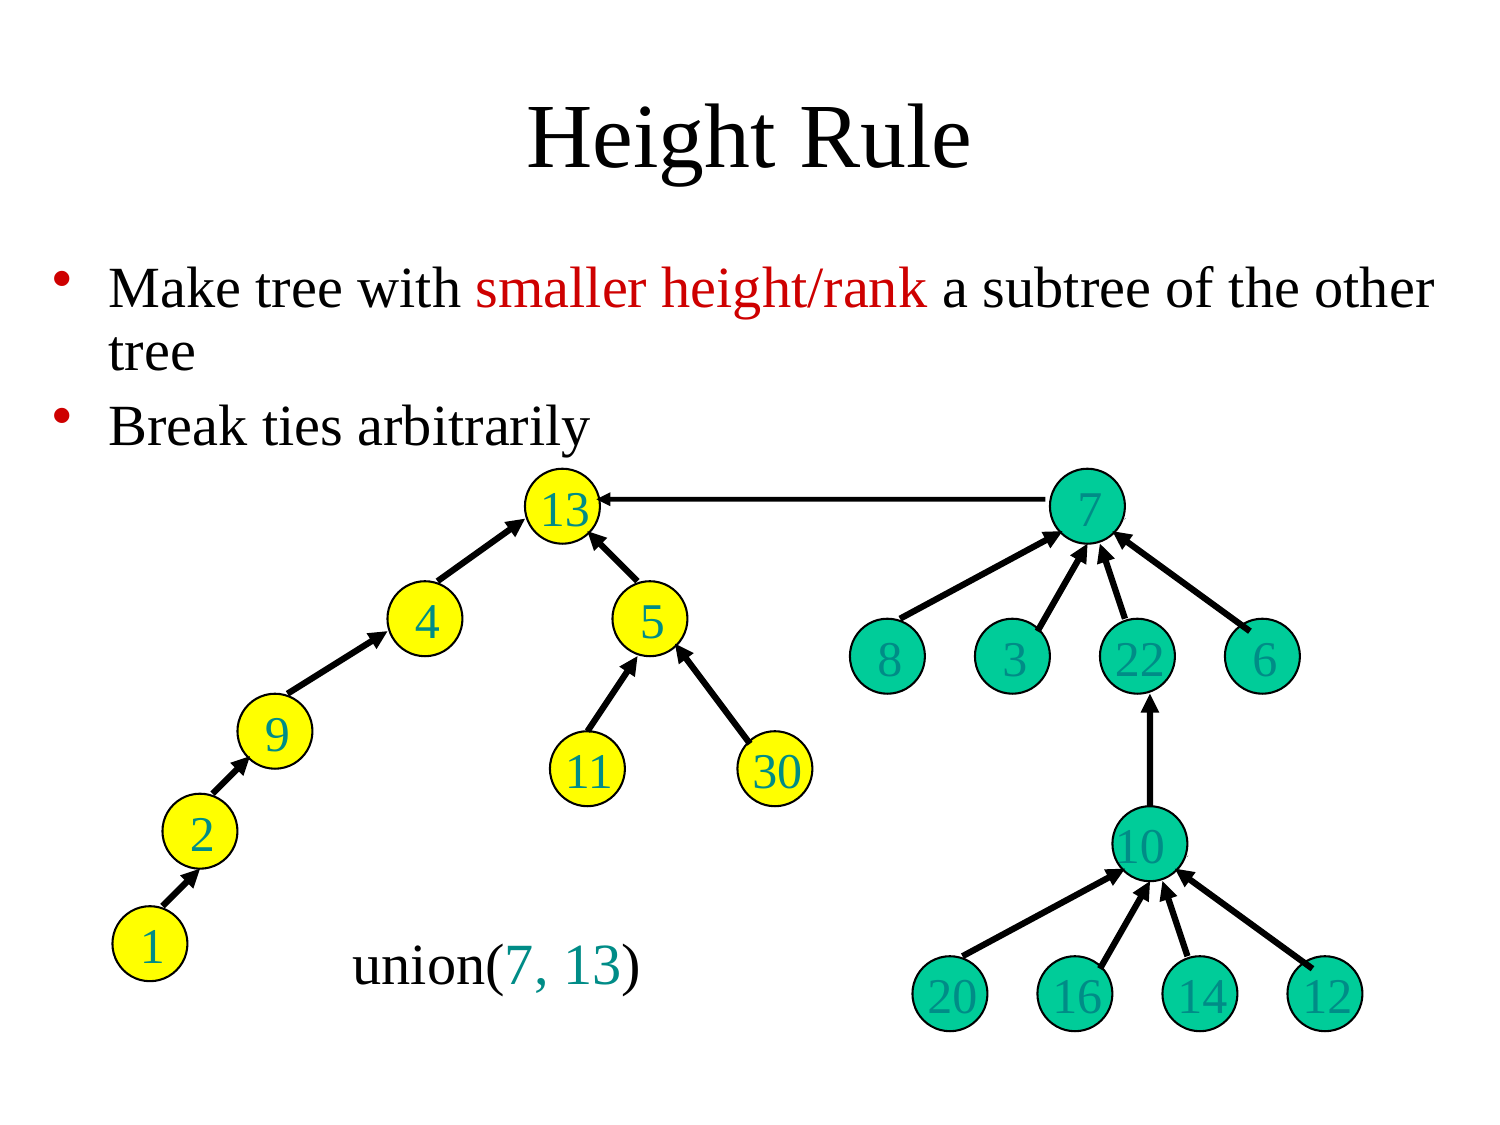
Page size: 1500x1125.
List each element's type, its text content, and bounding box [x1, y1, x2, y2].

slide_number [1074, 1024, 1388, 1101]
title Height Rule [112, 37, 1388, 226]
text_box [849, 468, 1376, 1032]
text_box union(7, 13) [337, 990, 725, 1004]
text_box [112, 468, 848, 982]
list Make tree with smaller height/rank a subtree of the other tree Break ties arbitrarily [37, 249, 1500, 351]
